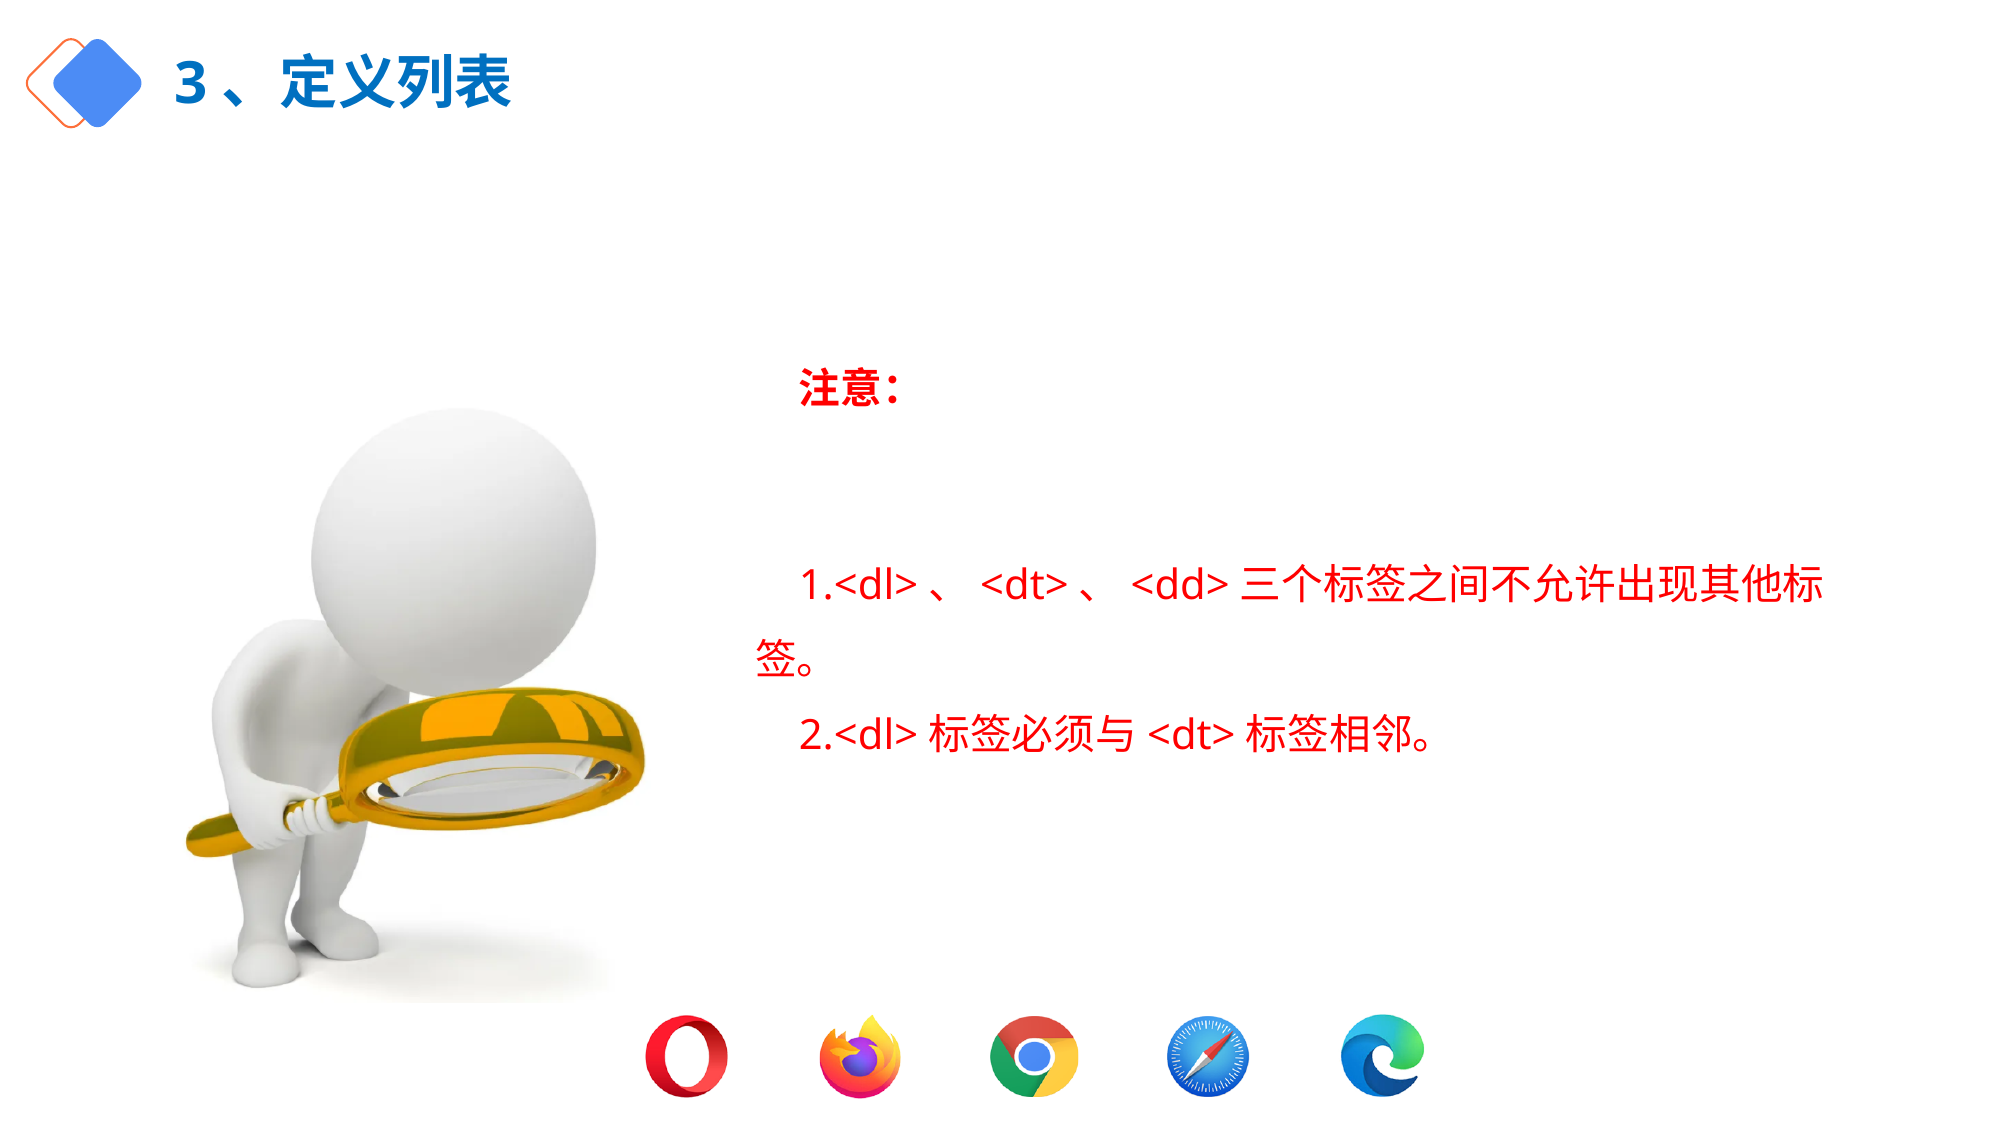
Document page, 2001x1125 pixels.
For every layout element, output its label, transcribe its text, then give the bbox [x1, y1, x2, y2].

picture [161, 385, 1545, 1110]
text_box 1.<dl>、<dt>、<dd>三个标签之间不允许出现其他标签。 2.<dl>标签必须与<dt>标签相邻。 [740, 525, 1851, 840]
text_box 注意： [740, 329, 1519, 420]
title 3、定义列表 [159, 25, 929, 144]
